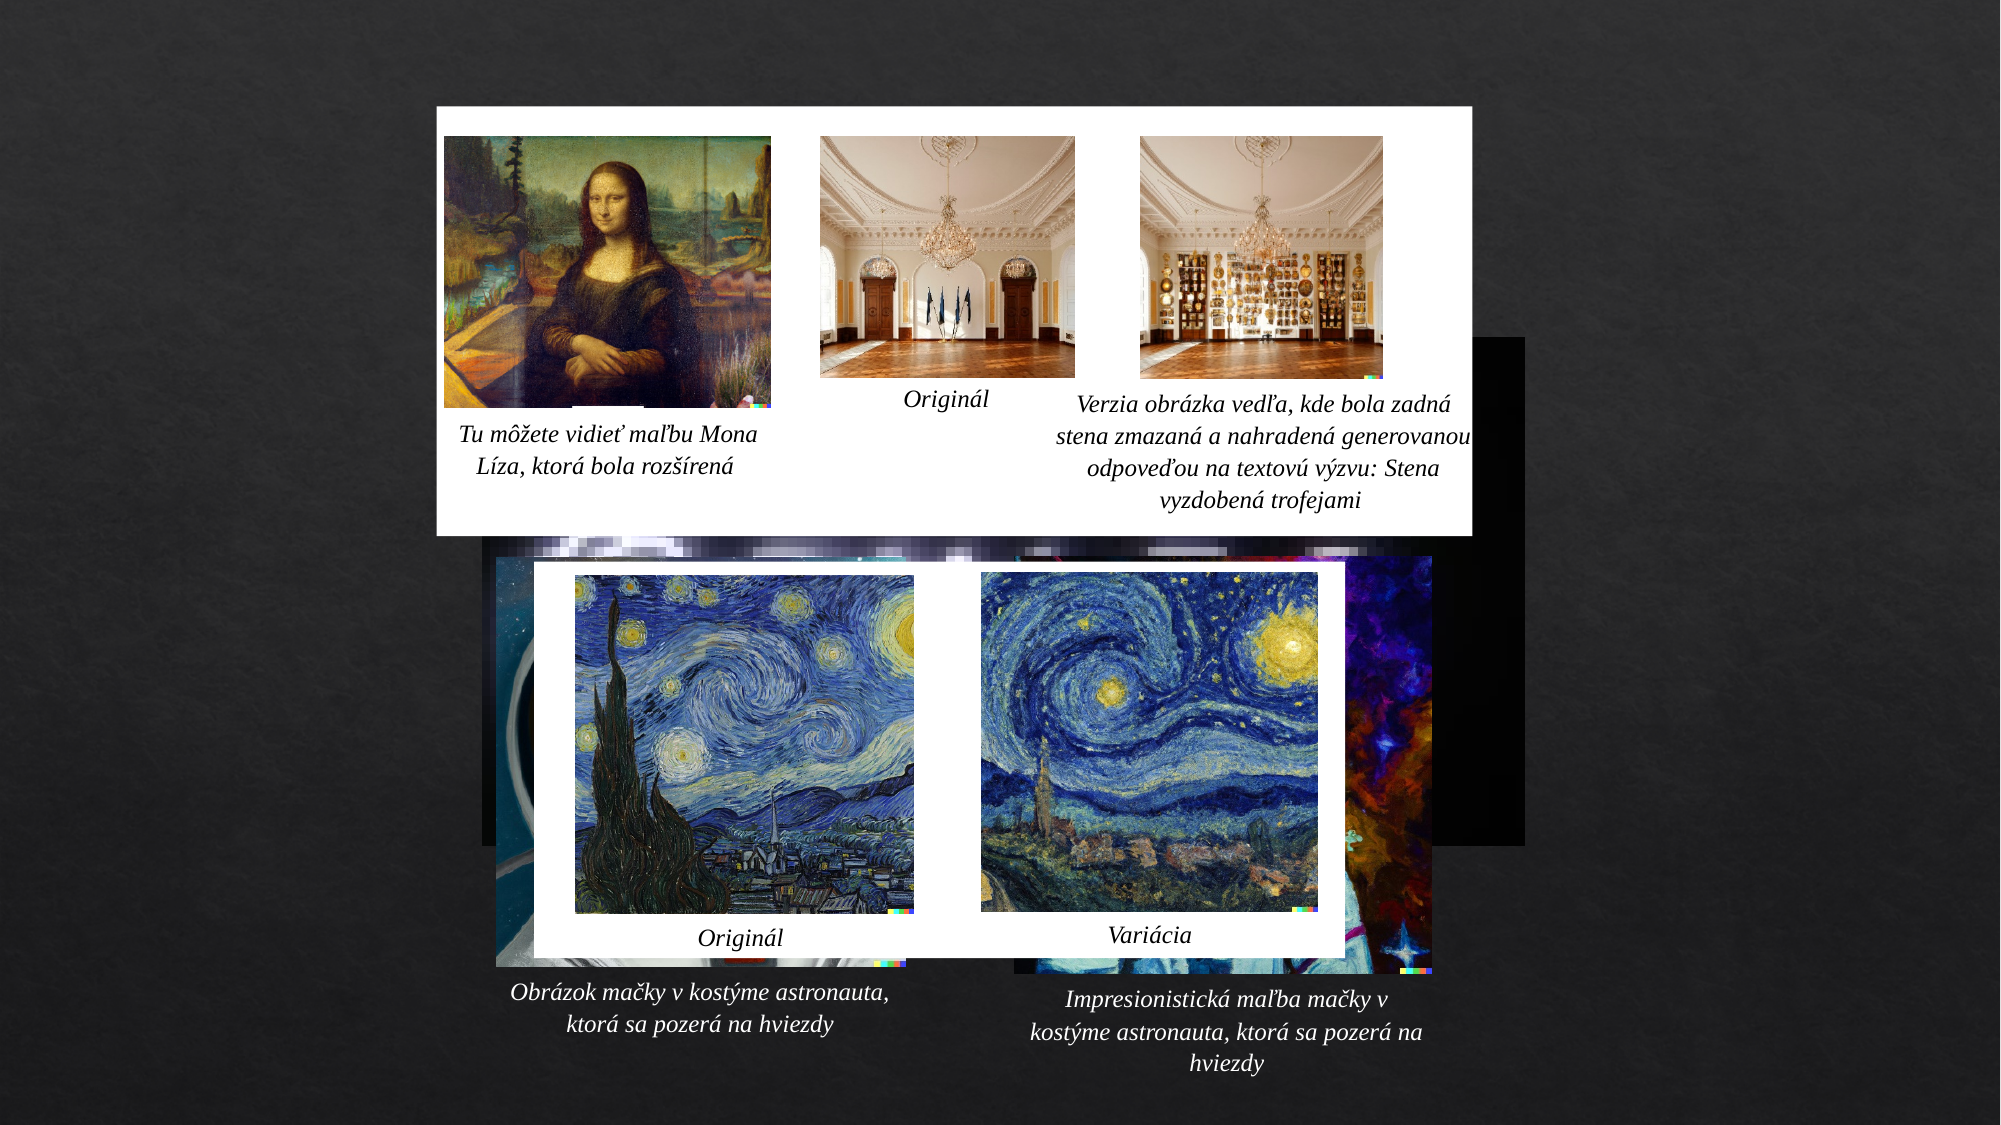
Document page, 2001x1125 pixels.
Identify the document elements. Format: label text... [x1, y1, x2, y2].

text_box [533, 561, 1346, 963]
title DALL-E 2 [149, 99, 1849, 260]
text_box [496, 556, 1432, 1114]
picture [482, 337, 1525, 846]
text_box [436, 106, 1473, 537]
